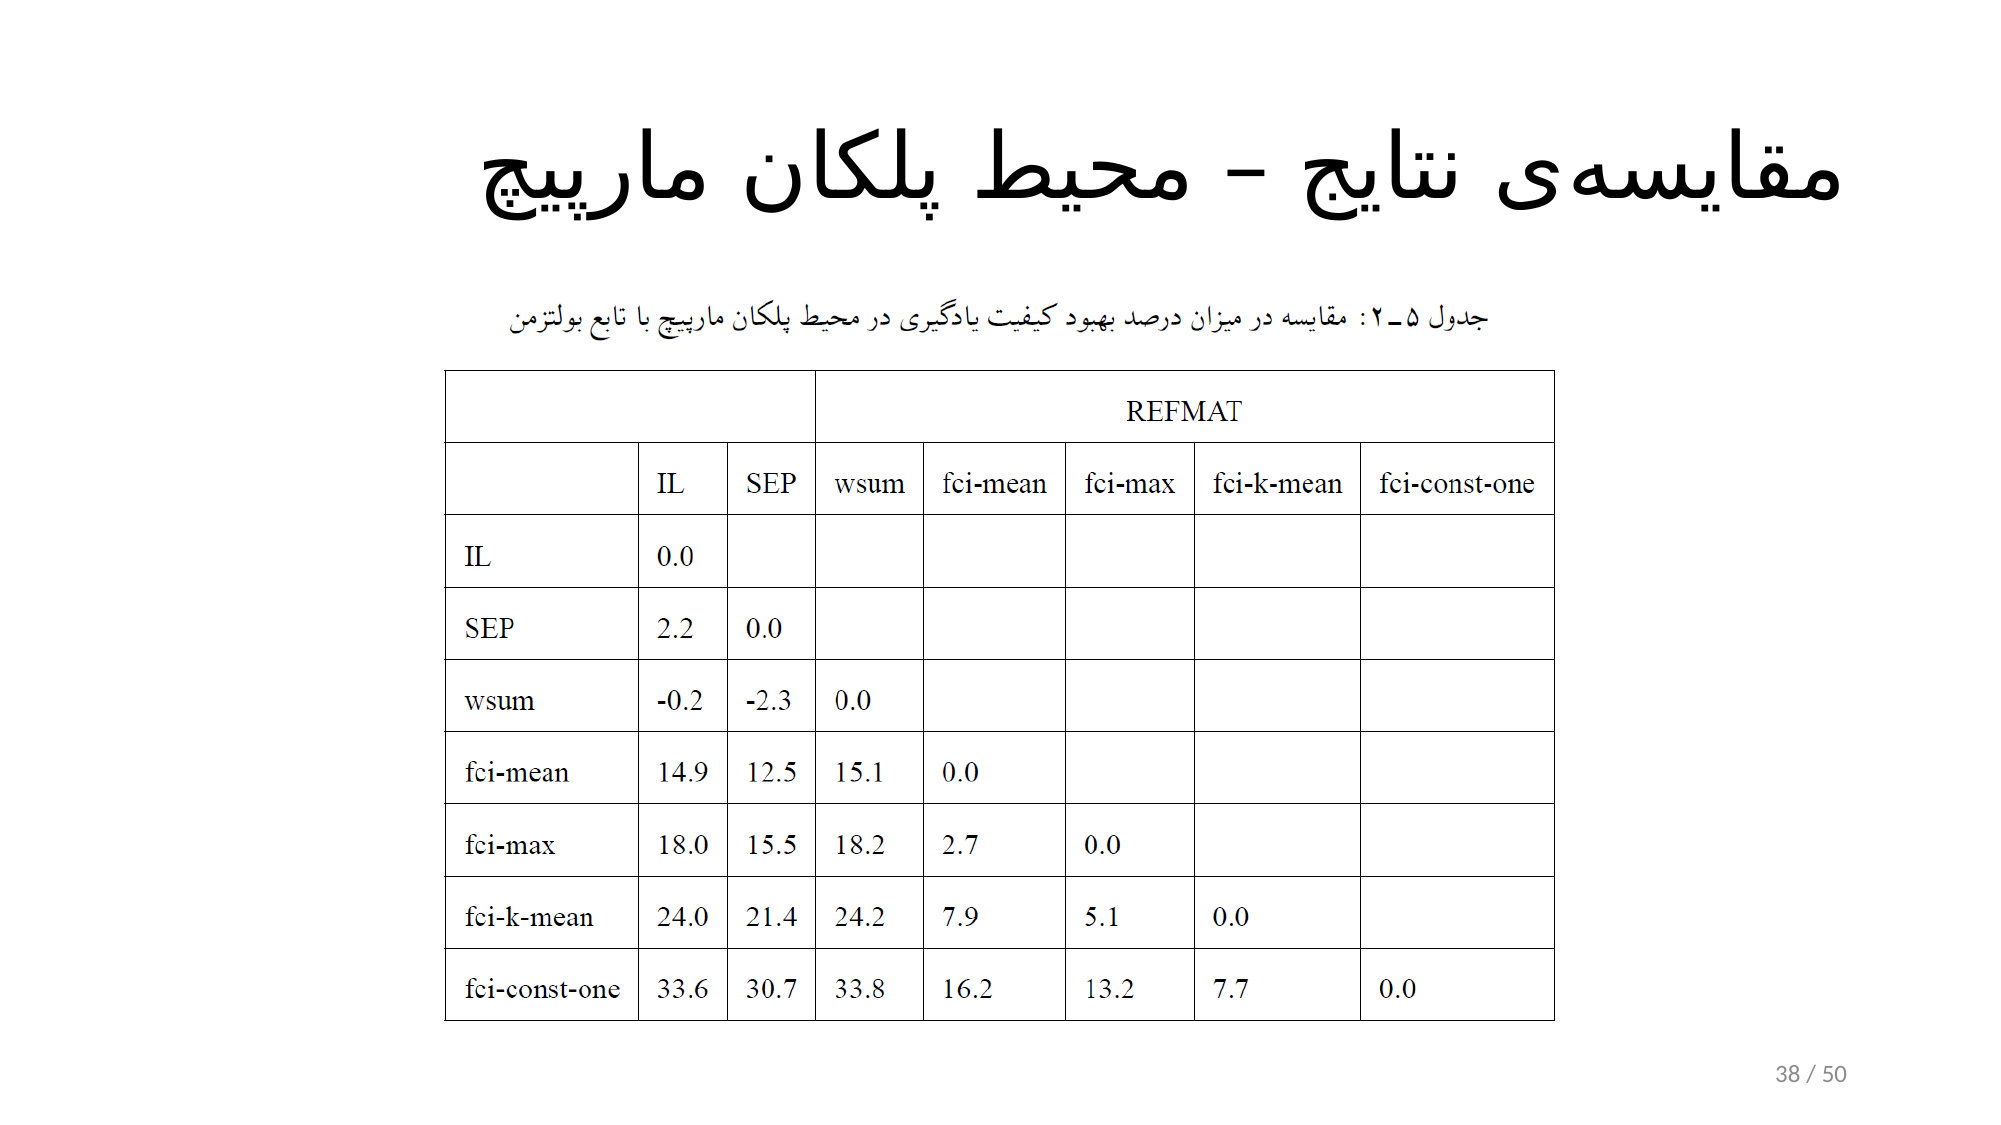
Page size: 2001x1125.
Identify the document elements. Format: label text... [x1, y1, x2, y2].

title مقایسه‌ی نتایج – محیط پلکان مارپیچ [137, 59, 1863, 278]
slide_number 38 / 50 [1412, 1042, 1863, 1103]
picture [440, 296, 1560, 1024]
